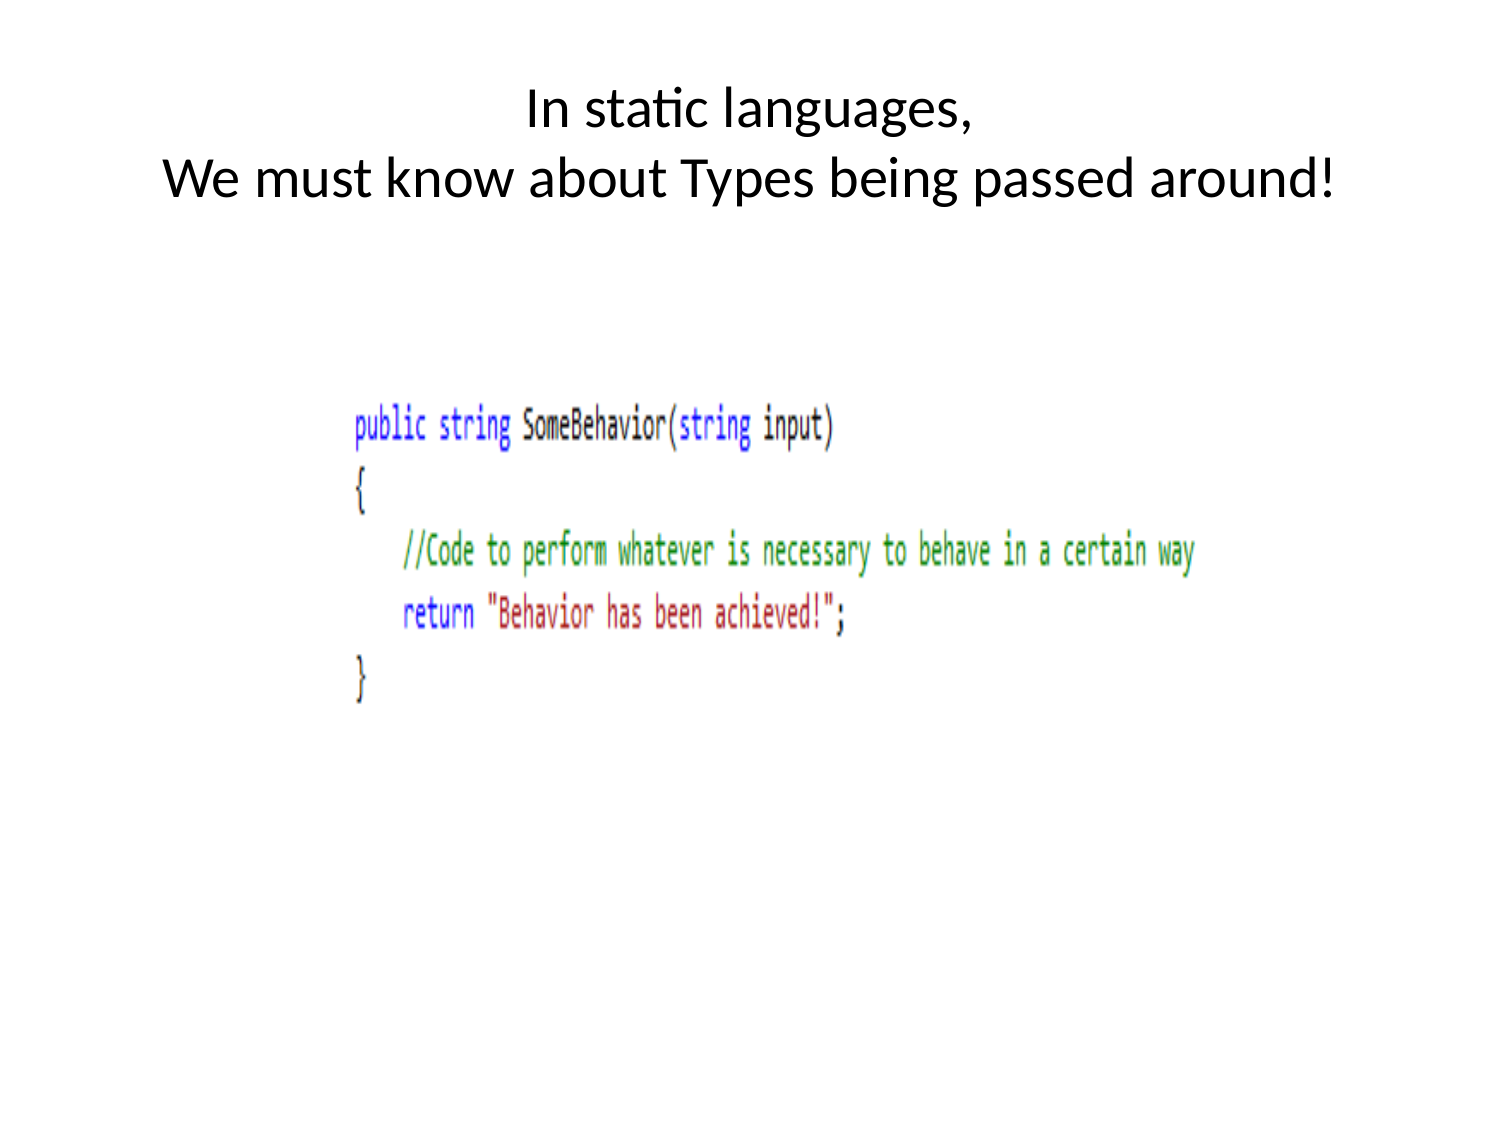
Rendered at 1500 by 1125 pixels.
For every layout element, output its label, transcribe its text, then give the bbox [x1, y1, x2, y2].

picture [312, 374, 1238, 763]
title In static languages, We must know about Types being passed around! [75, 45, 1425, 233]
